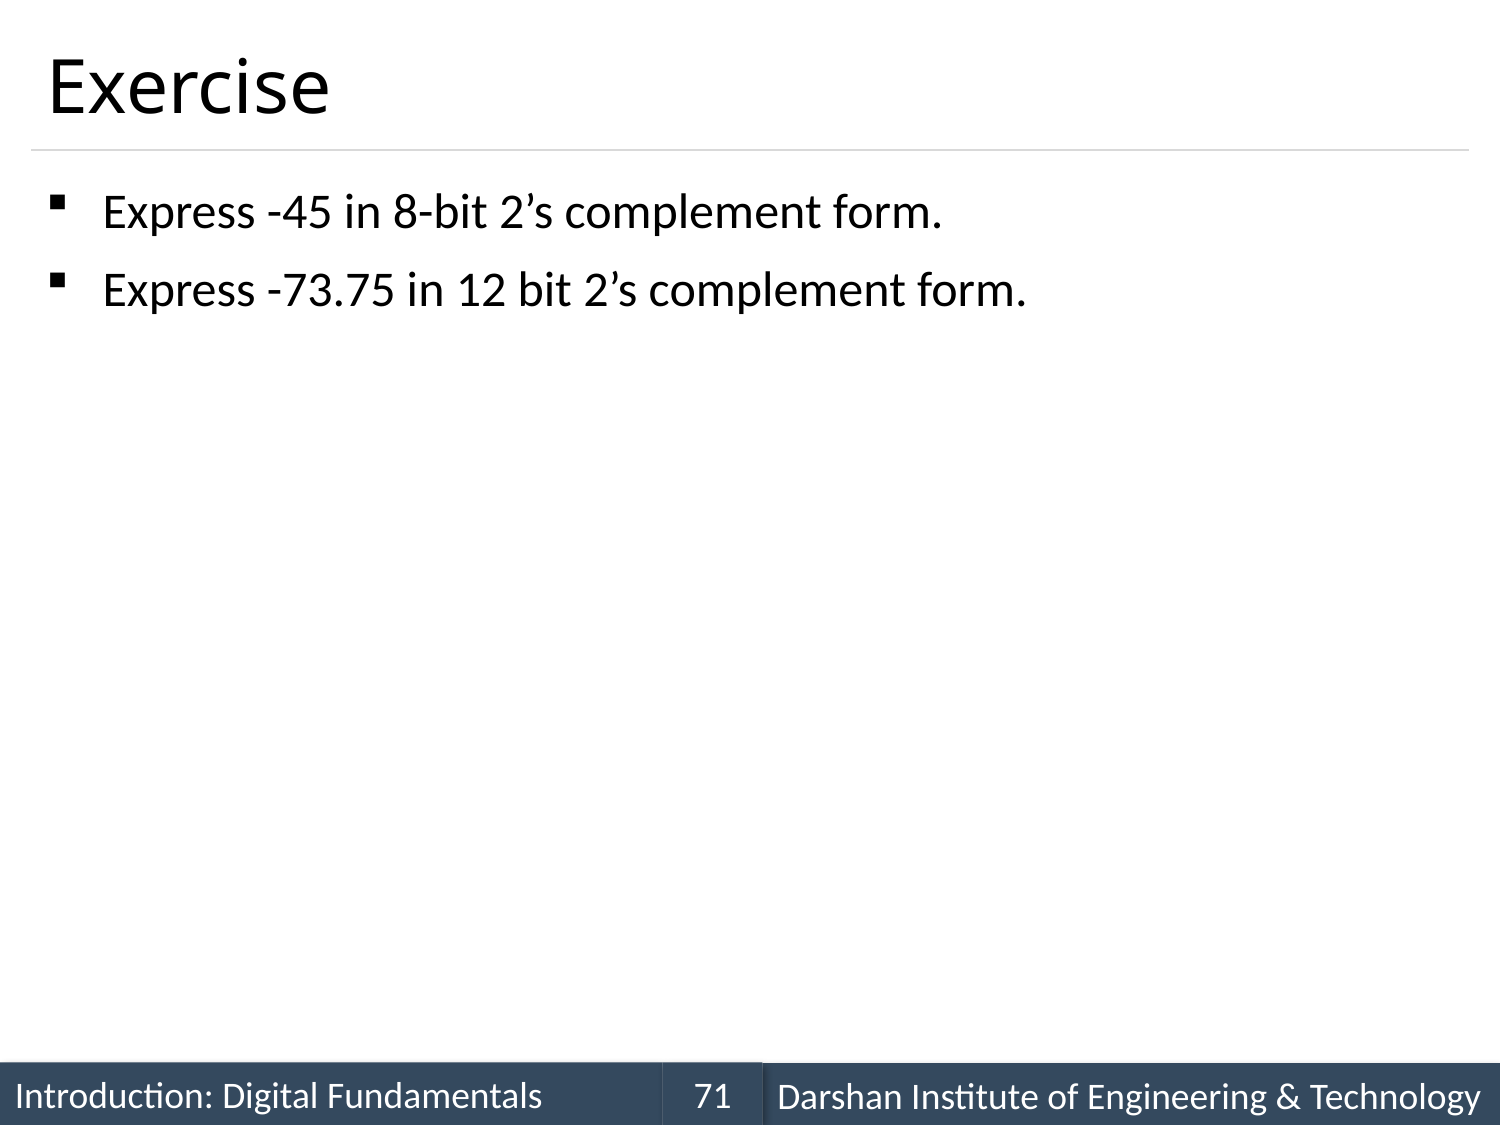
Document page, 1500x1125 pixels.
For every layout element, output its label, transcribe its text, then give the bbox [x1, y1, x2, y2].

title Exercise [31, 17, 1469, 150]
list Express -45 in 8-bit 2’s complement form. Express -73.75 in 12 bit 2’s complement form. [31, 162, 1469, 1038]
